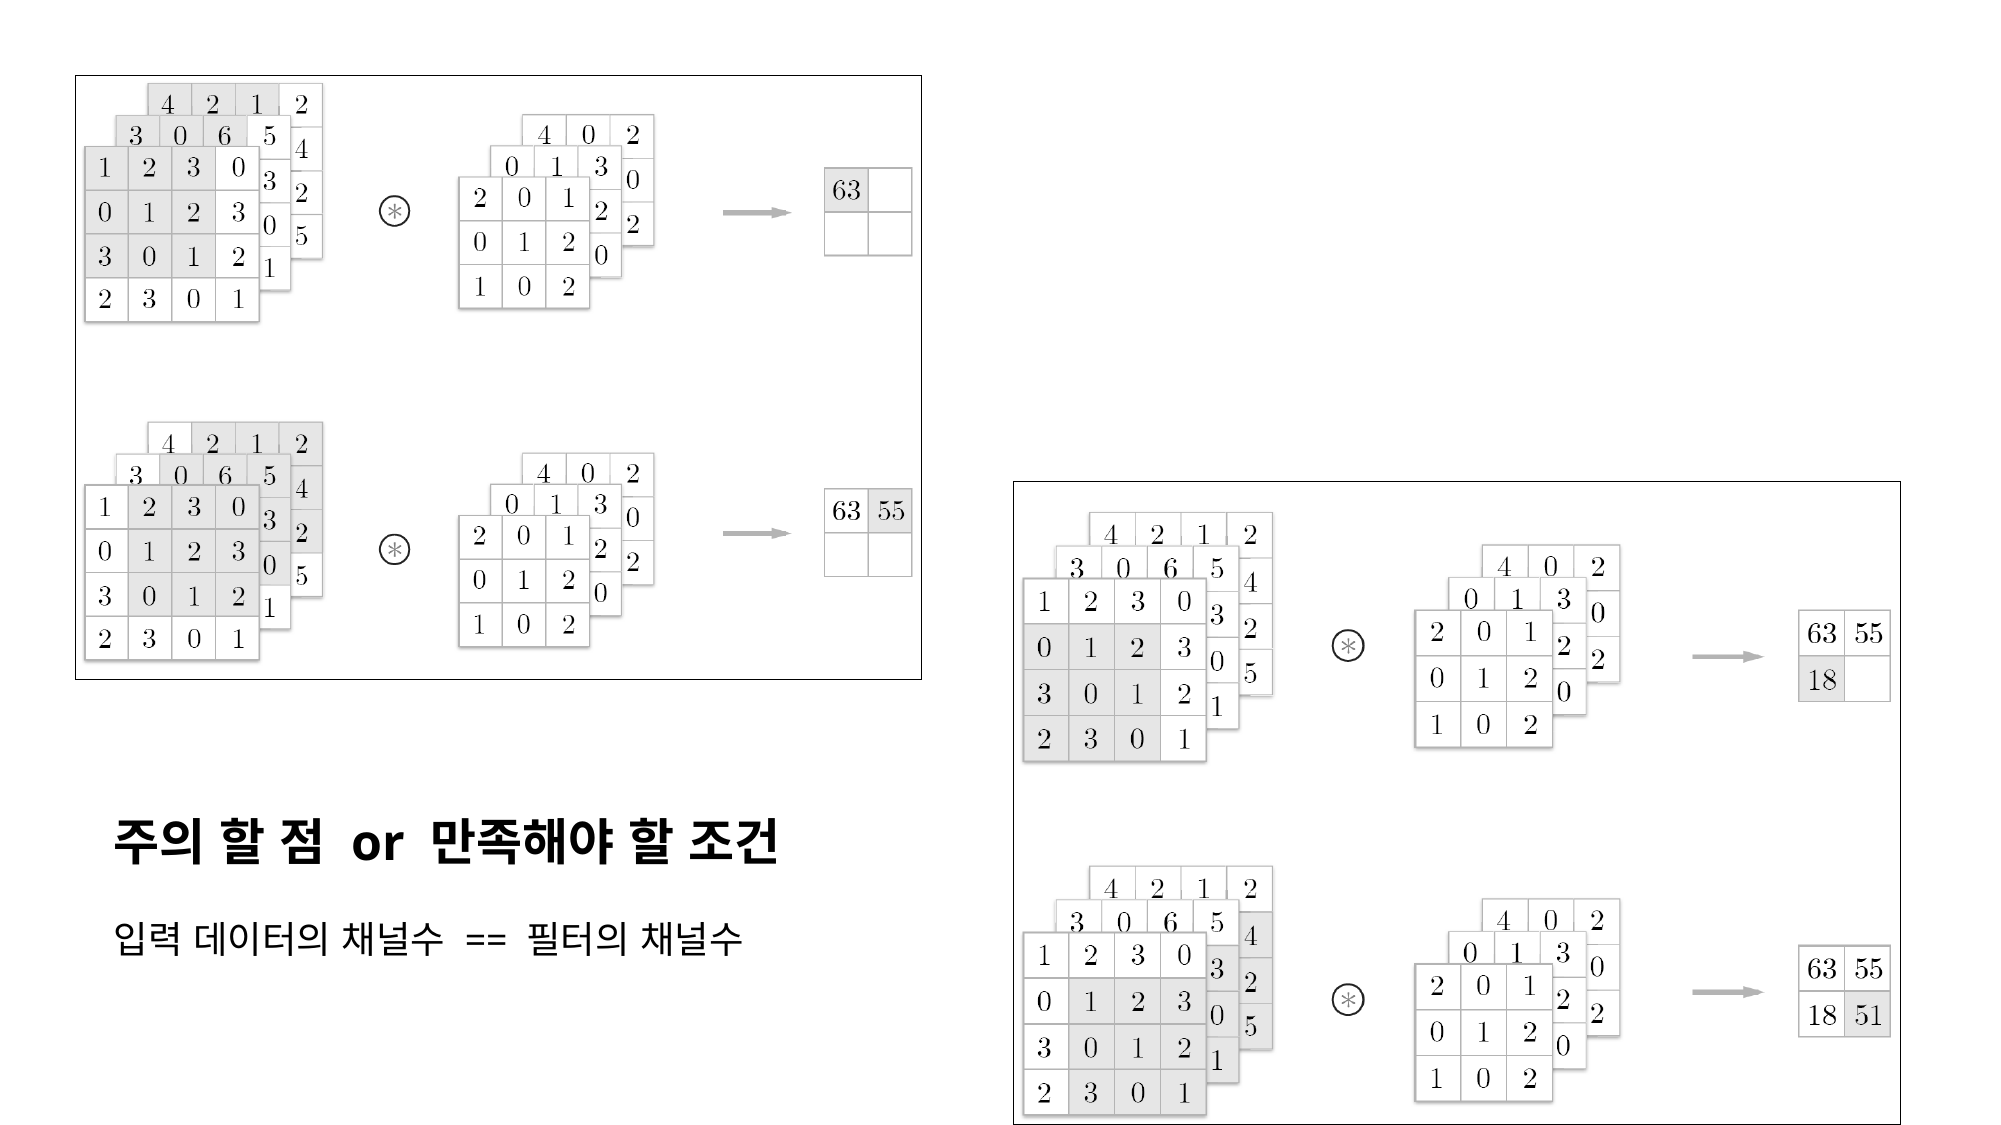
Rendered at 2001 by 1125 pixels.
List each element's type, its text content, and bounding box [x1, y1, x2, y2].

picture [75, 74, 922, 680]
picture [1013, 481, 1901, 1125]
text_box 주의 할 점 or 만족해야 할 조건 입력 데이터의 채널수 == 필터의 채널수 [99, 803, 796, 969]
